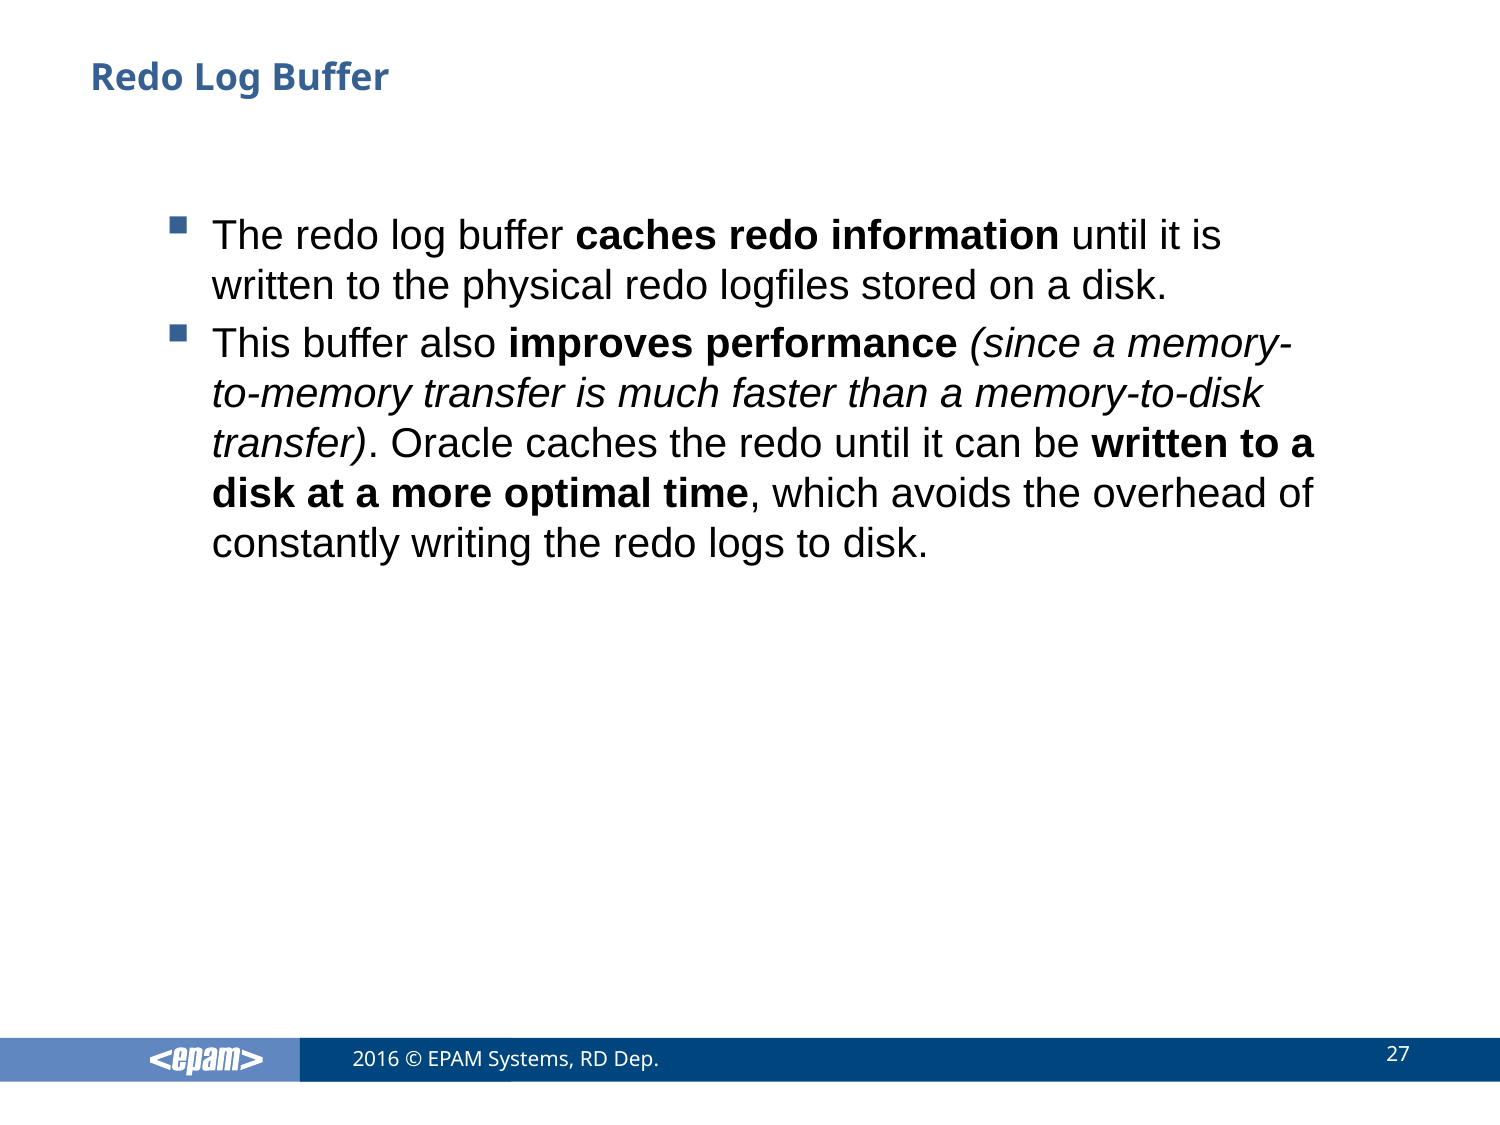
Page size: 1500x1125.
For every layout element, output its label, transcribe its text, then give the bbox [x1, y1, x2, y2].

slide_number 27 [1262, 1025, 1425, 1085]
footer 2016 © EPAM Systems, RD Dep. [337, 1028, 738, 1088]
title Redo Log Buffer [75, 45, 1425, 163]
list The redo log buffer caches redo information until it is written to the physical redo logfiles stored on a disk. This buffer also improves performance (since a memory-to-memory transfer is much faster than a memory-to-disk transfer). Oracle caches the redo until it can be written to a disk at a more optimal time, which avoids the overhead of constantly writing the redo logs to disk. [150, 200, 1350, 988]
